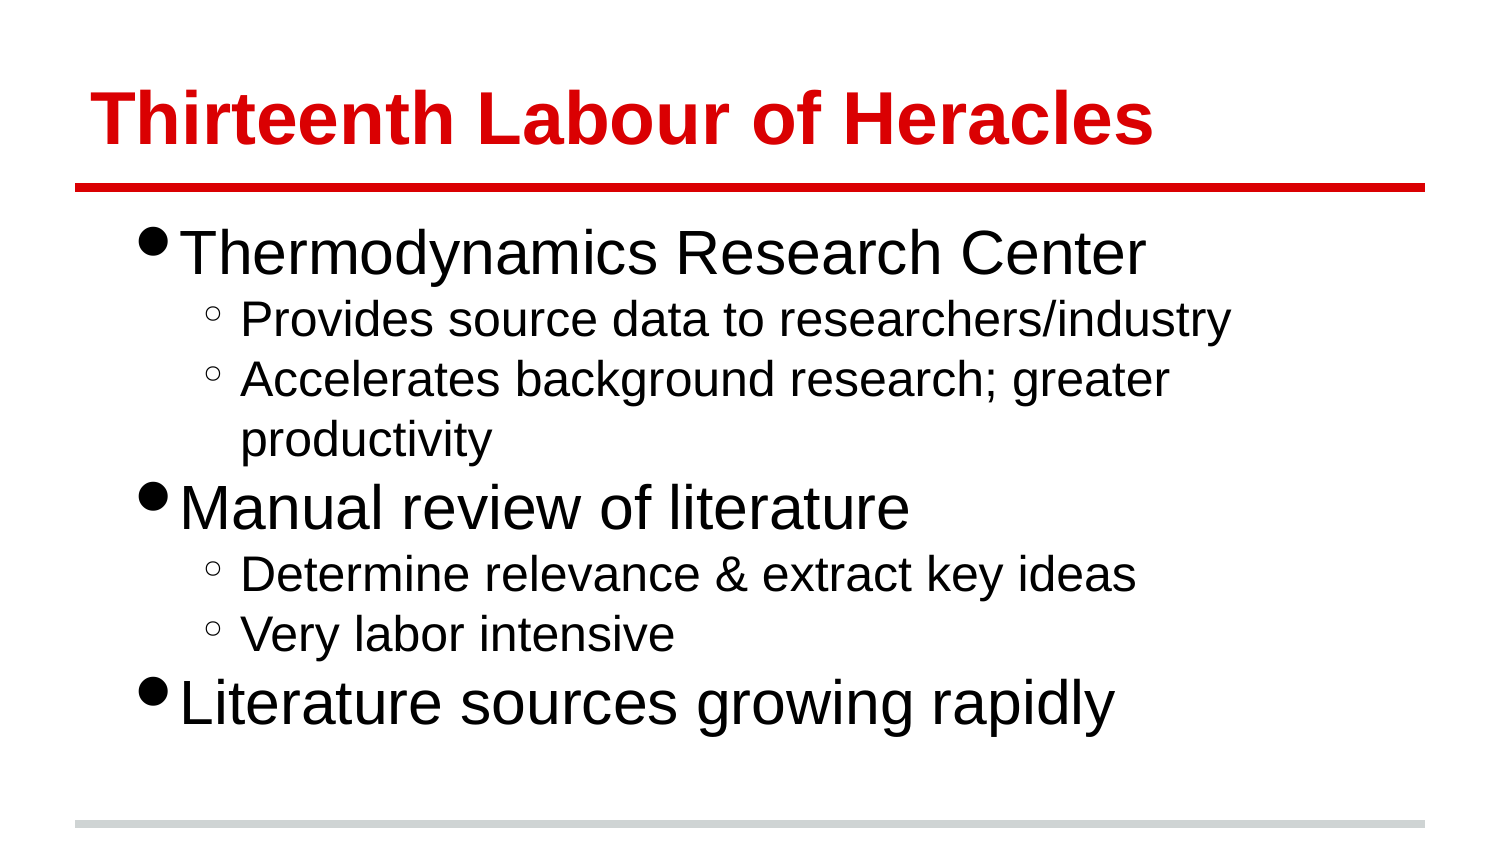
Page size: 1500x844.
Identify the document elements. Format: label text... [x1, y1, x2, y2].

list Thermodynamics Research Center Provides source data to researchers/industry Accelerates background research; greater productivity Manual review of literature Determine relevance & extract key ideas Very labor intensive Literature sources growing rapidly [75, 196, 1425, 808]
title Thirteenth Labour of Heracles [75, 33, 1425, 175]
